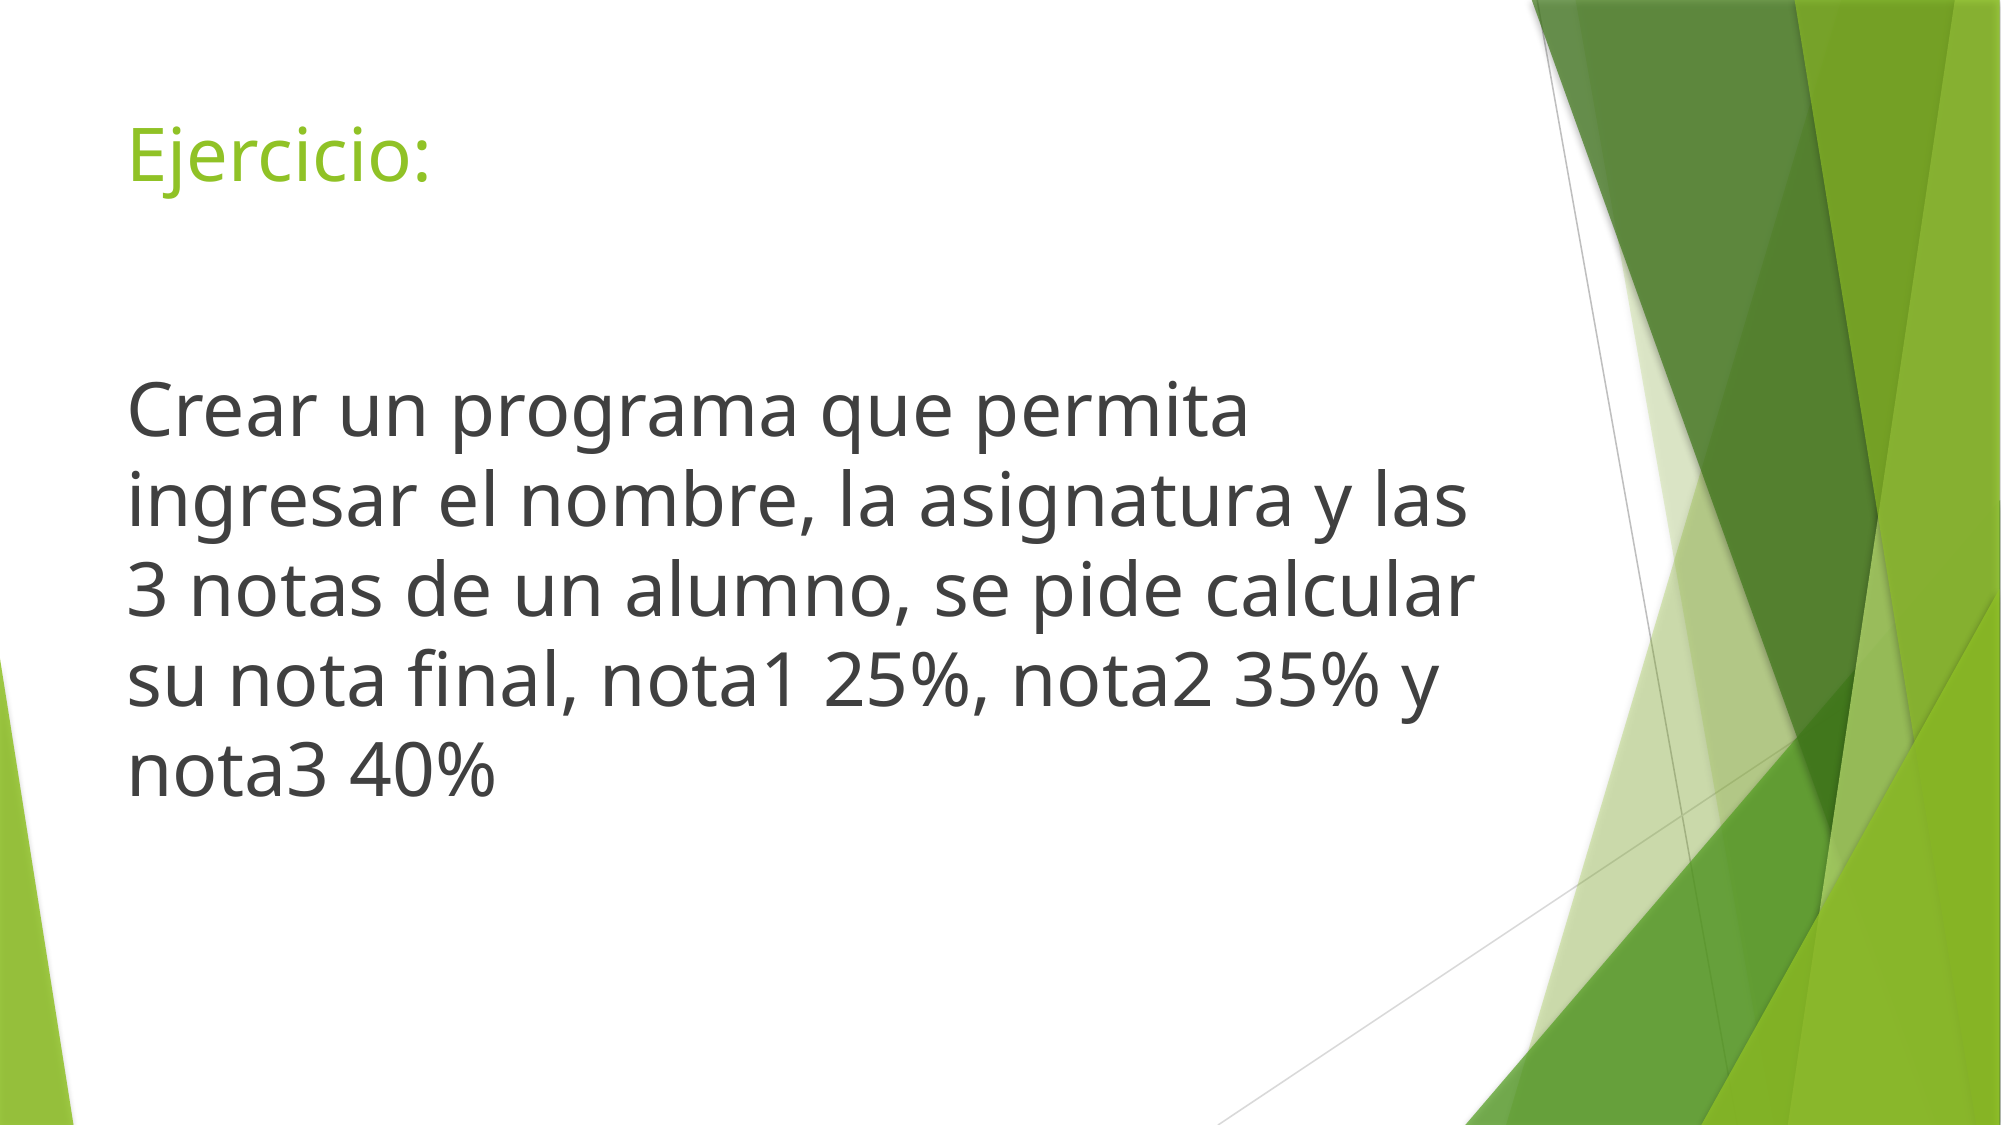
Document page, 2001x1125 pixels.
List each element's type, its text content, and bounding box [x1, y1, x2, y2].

list Crear un programa que permita ingresar el nombre, la asignatura y las 3 notas de un alumno, se pide calcular su nota final, nota1 25%, nota2 35% y nota3 40% [111, 354, 1522, 992]
title Ejercicio: [111, 99, 1522, 205]
